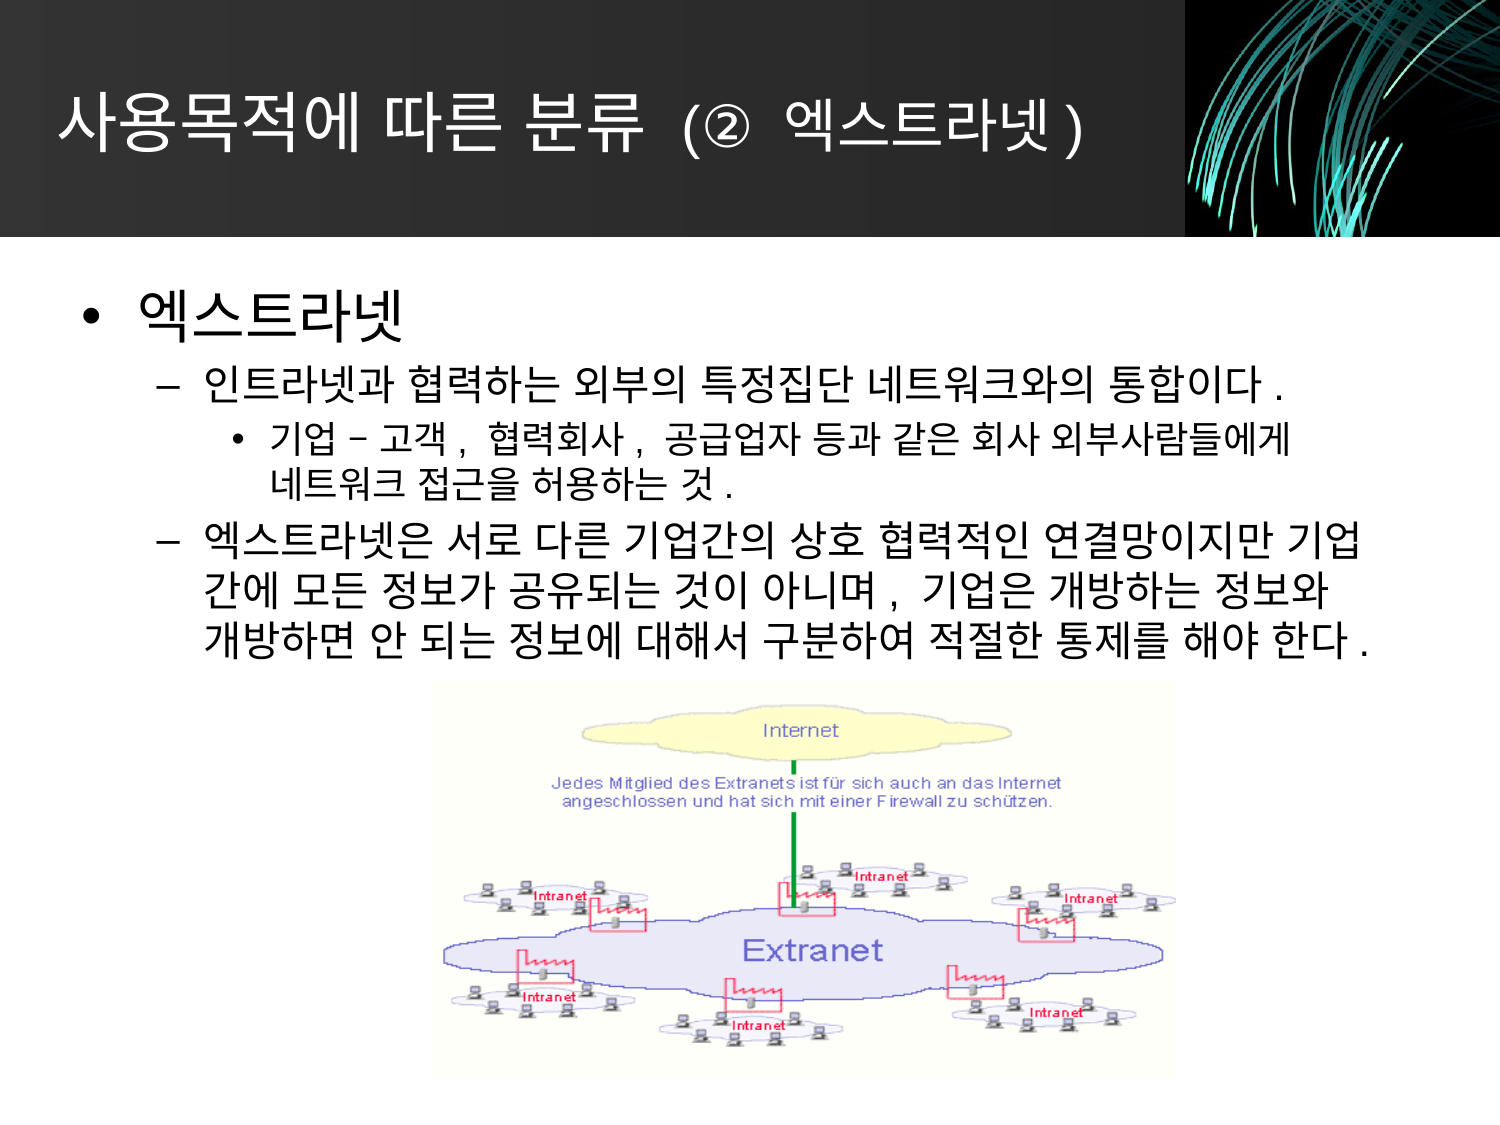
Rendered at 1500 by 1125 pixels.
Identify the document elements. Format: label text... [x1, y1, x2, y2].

title 사용목적에 따른 분류 (② 엑스트라넷) [41, 45, 1376, 197]
picture [1185, 0, 1500, 237]
list 엑스트라넷 인트라넷과 협력하는 외부의 특정집단 네트워크와의 통합이다. 기업 – 고객, 협력회사, 공급업자 등과 같은 회사 외부사람들에게 네트워크 접근을 허용하는 것. 엑스트라넷은 서로 다른 기업간의 상호 협력적인 연결망이지만 기업 간에 모든 정보가 공유되는 것이 아니며, 기업은 개방하는 정보와 개방하면 안 되는 정보에 대해서 구분하여 적절한 통제를 해야 한다. [66, 272, 1417, 657]
picture [430, 680, 1176, 1078]
